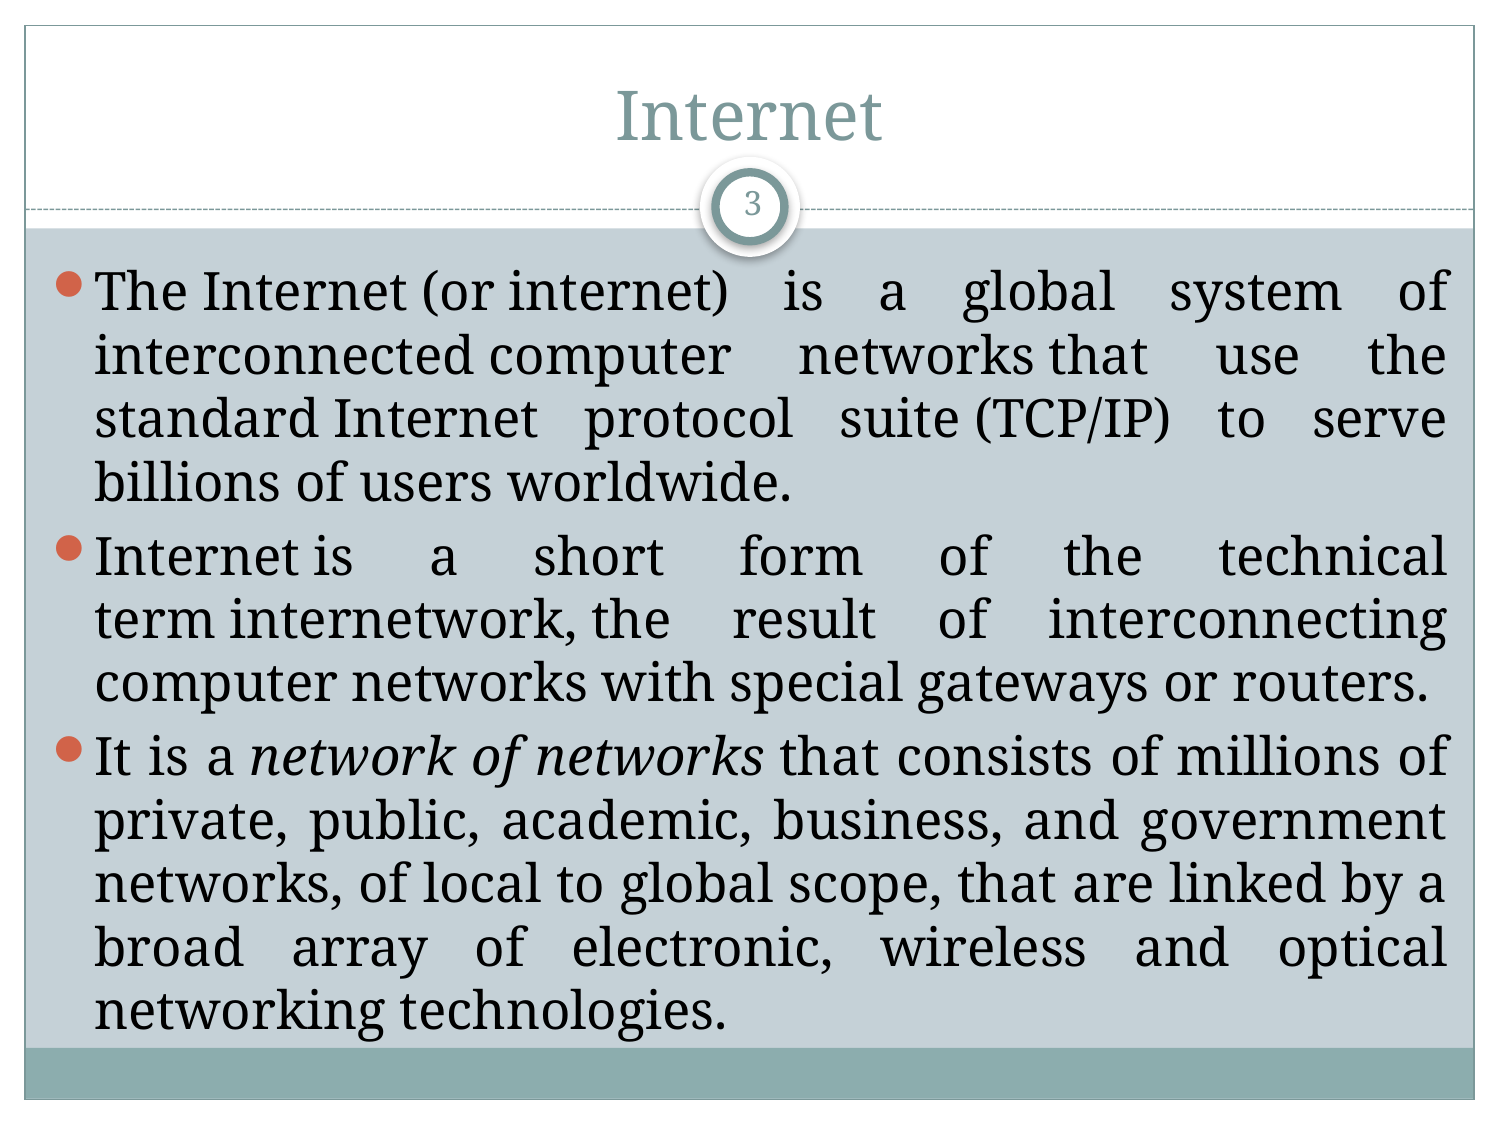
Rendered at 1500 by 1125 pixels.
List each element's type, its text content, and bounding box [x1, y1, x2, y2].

title Internet [49, 37, 1450, 162]
slide_number 3 [715, 168, 791, 241]
list The Internet (or internet) is a global system of interconnected computer networks that use the standard Internet protocol suite (TCP/IP) to serve billions of users worldwide. Internet is a short form of the technical term internetwork, the result of interconnecting computer networks with special gateways or routers. It is a network of networks that consists of millions of private, public, academic, business, and government networks, of local to global scope, that are linked by a broad array of electronic, wireless and optical networking technologies. [37, 250, 1463, 1100]
